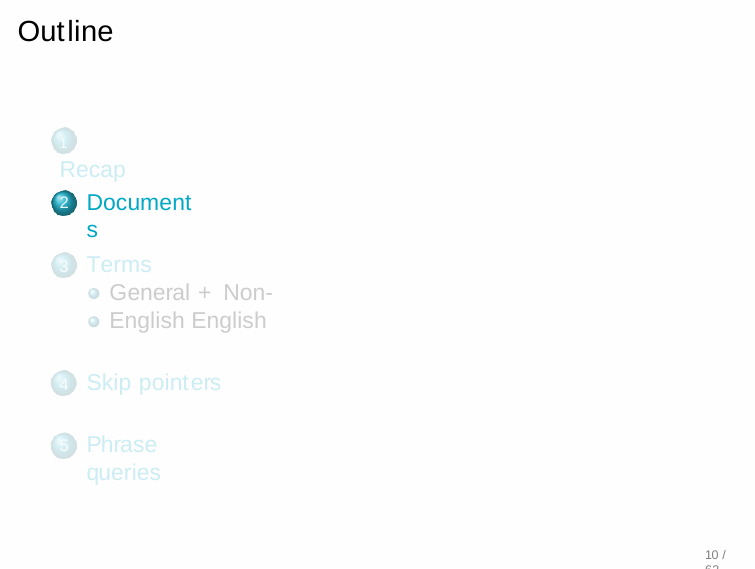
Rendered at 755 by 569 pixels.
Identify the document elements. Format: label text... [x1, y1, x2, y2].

text_box [50, 431, 78, 459]
text_box [50, 251, 57, 278]
text_box Documents [84, 187, 196, 218]
text_box 1 Recap [57, 124, 147, 156]
text_box [50, 126, 57, 154]
title Outline [15, 12, 741, 52]
text_box Terms General + Non-English English Skip pointers [57, 249, 331, 399]
slide_number 10 / 62 [701, 547, 745, 565]
text_box [50, 189, 78, 216]
text_box [0, 0, 755, 58]
text_box [50, 369, 57, 396]
text_box Phrase queries [84, 429, 226, 461]
text_box 2 [57, 191, 71, 215]
text_box 5 [57, 434, 71, 458]
